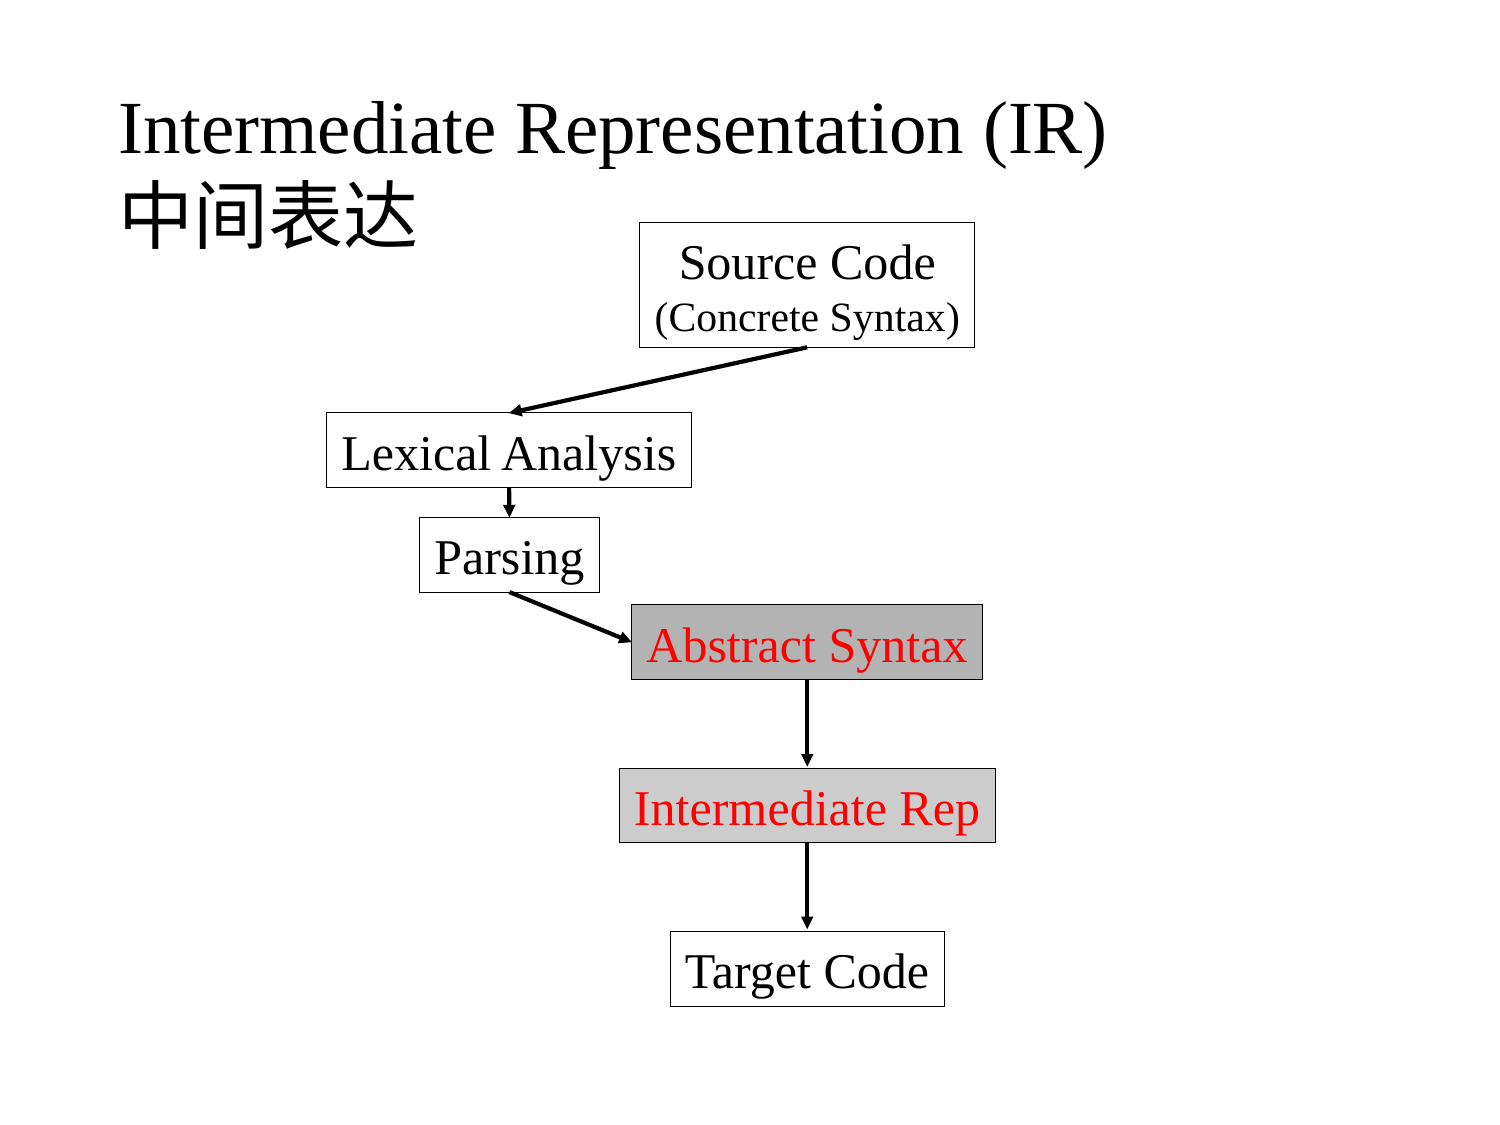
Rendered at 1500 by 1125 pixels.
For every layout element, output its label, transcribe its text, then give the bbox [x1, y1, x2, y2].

text_box Abstract Syntax [631, 604, 983, 680]
text_box Parsing [419, 517, 600, 593]
text_box Lexical Analysis [326, 412, 692, 488]
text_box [509, 348, 808, 414]
title Intermediate Representation (IR) 中间表达 [103, 74, 1379, 262]
text_box Intermediate Rep [619, 768, 996, 843]
text_box Source Code (Concrete Syntax) [639, 222, 975, 348]
text_box Target Code [670, 931, 945, 1007]
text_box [509, 593, 631, 643]
